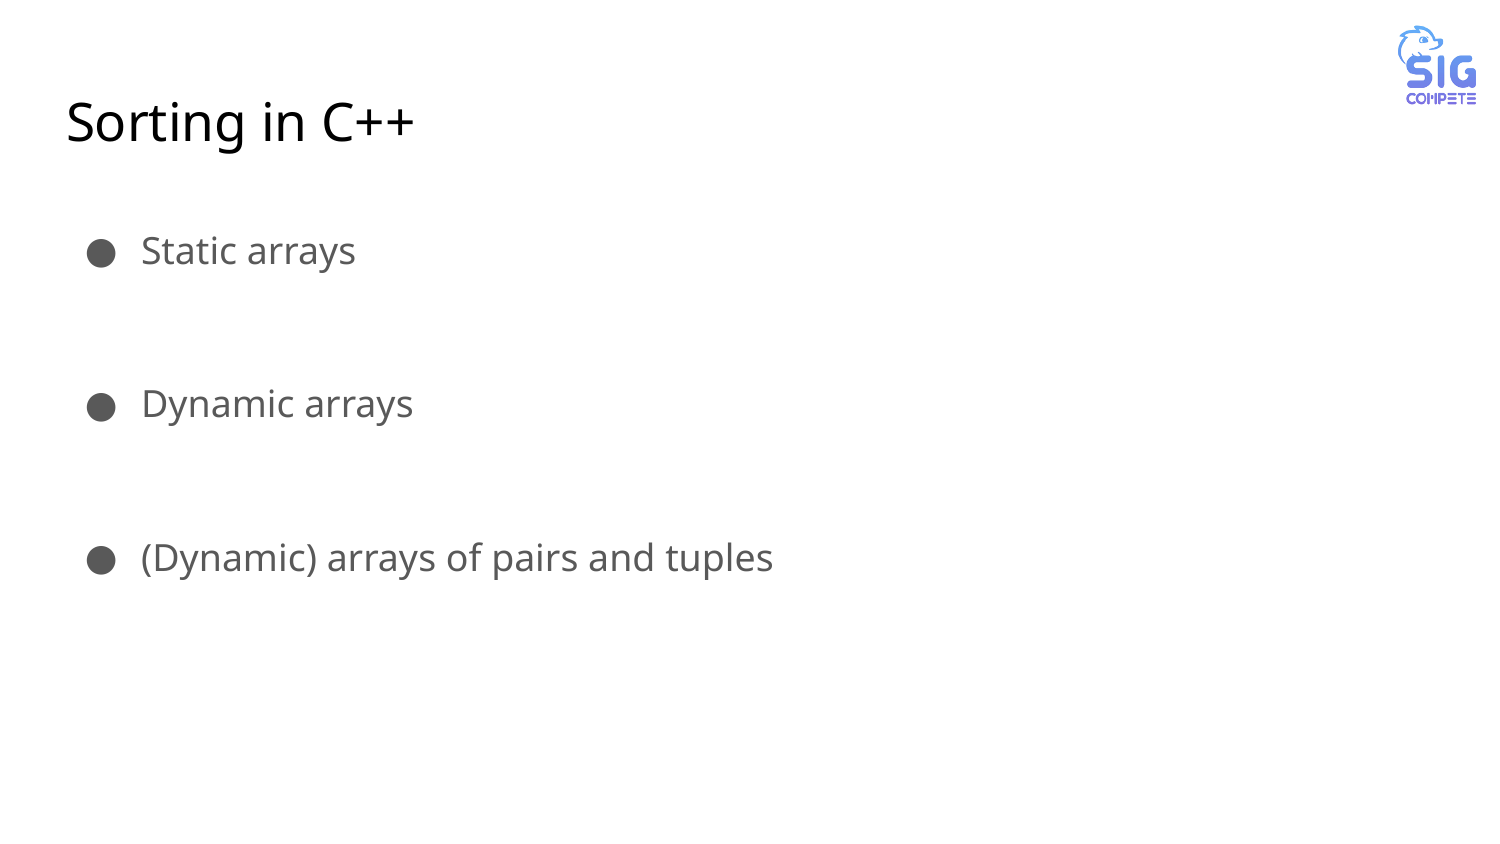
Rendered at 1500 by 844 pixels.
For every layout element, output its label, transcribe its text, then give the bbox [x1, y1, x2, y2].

title Sorting in C++ [51, 72, 1449, 167]
picture [1387, 18, 1483, 112]
list Static arrays Dynamic arrays (Dynamic) arrays of pairs and tuples [51, 204, 1449, 766]
